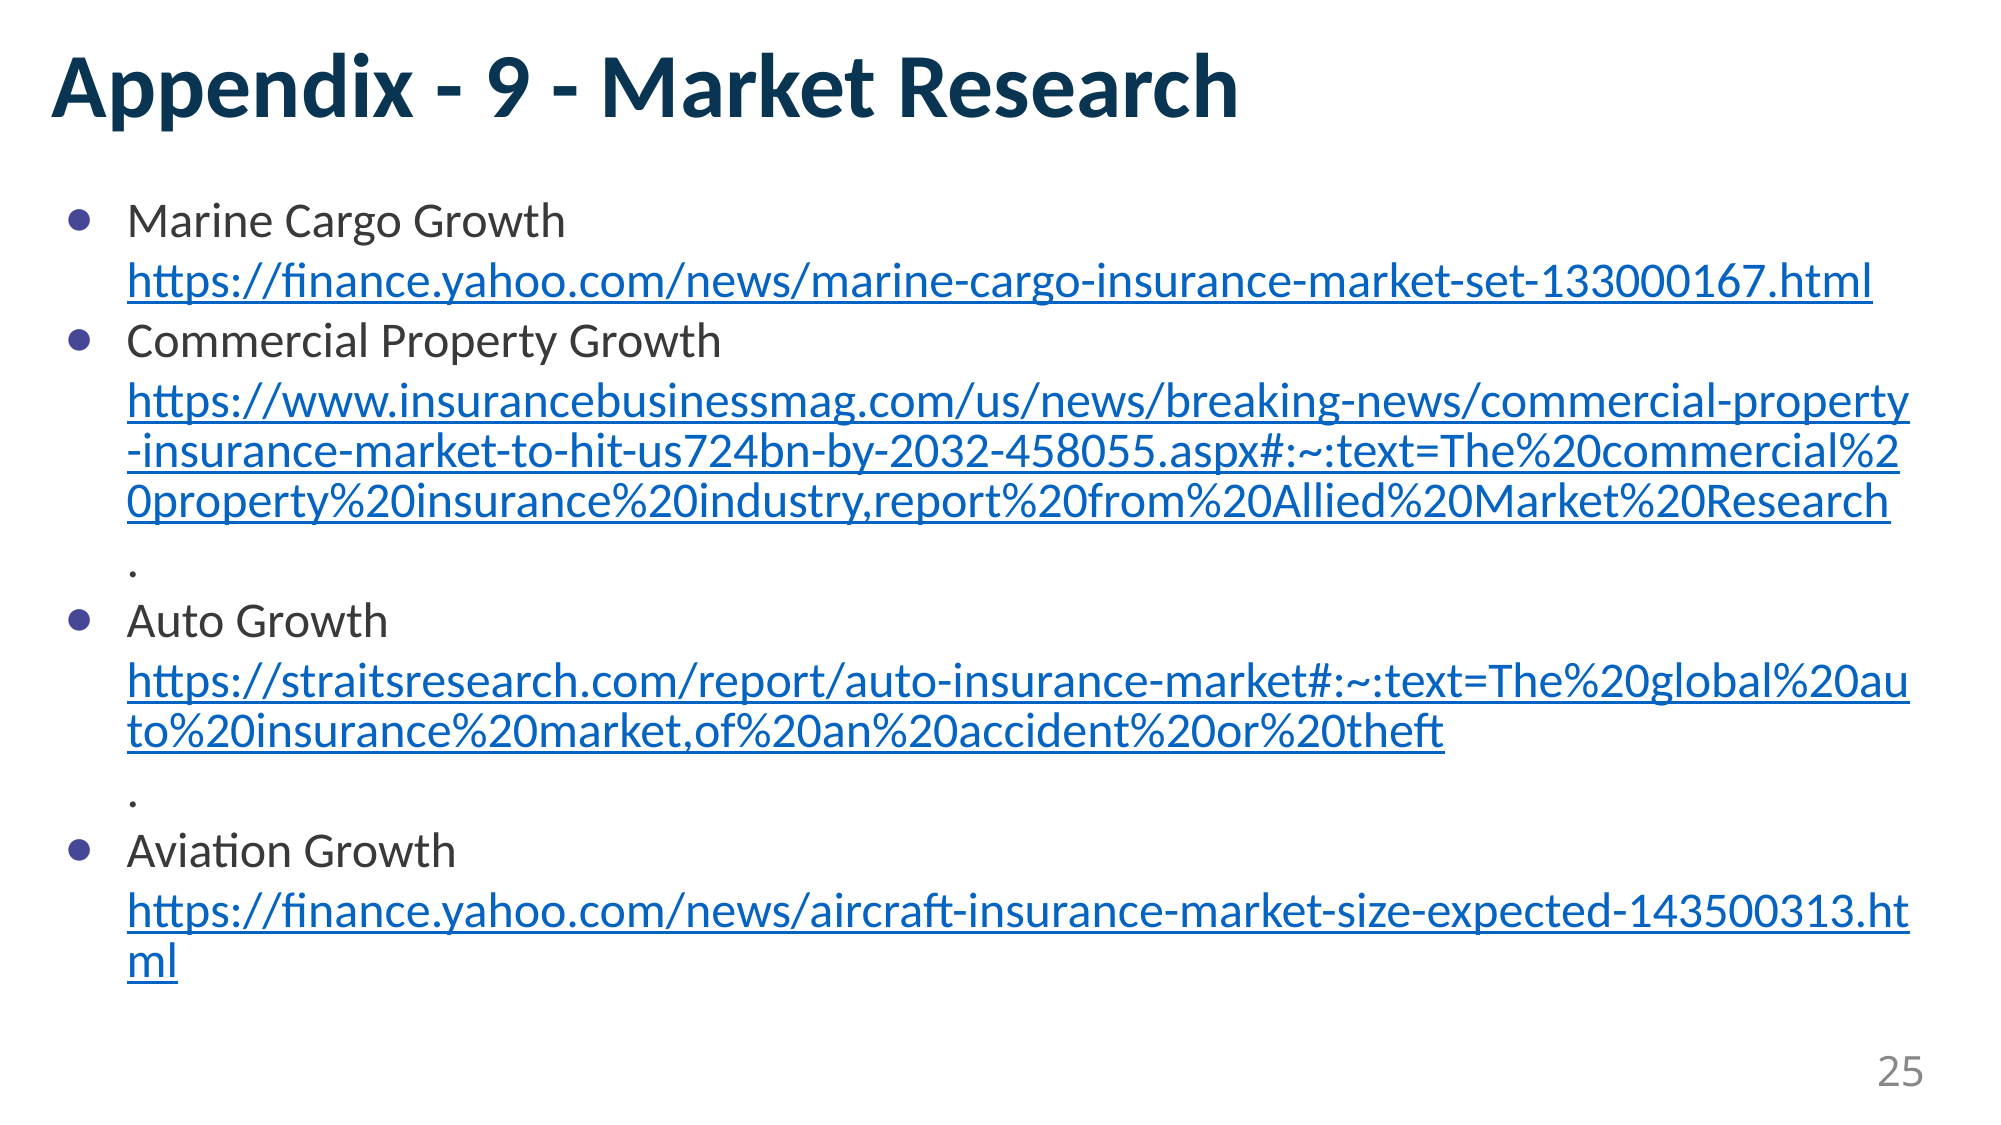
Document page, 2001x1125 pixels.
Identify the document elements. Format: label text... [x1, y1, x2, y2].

slide_number 25 [1473, 1040, 1941, 1100]
list Marine Cargo Growth https://finance.yahoo.com/news/marine-cargo-insurance-market-set-133000167.html Commercial Property Growth https://www.insurancebusinessmag.com/us/news/breaking-news/commercial-property-insurance-market-to-hit-us724bn-by-2032-458055.aspx#:~:text=The%20commercial%20property%20insurance%20industry,report%20from%20Allied%20Market%20Research. Auto Growth https://straitsresearch.com/report/auto-insurance-market#:~:text=The%20global%20auto%20insurance%20market,of%20an%20accident%20or%20theft. Aviation Growth https://finance.yahoo.com/news/aircraft-insurance-market-size-expected-143500313.html [36, 179, 1938, 1041]
title Appendix - 9 - Market Research [36, 40, 1938, 134]
